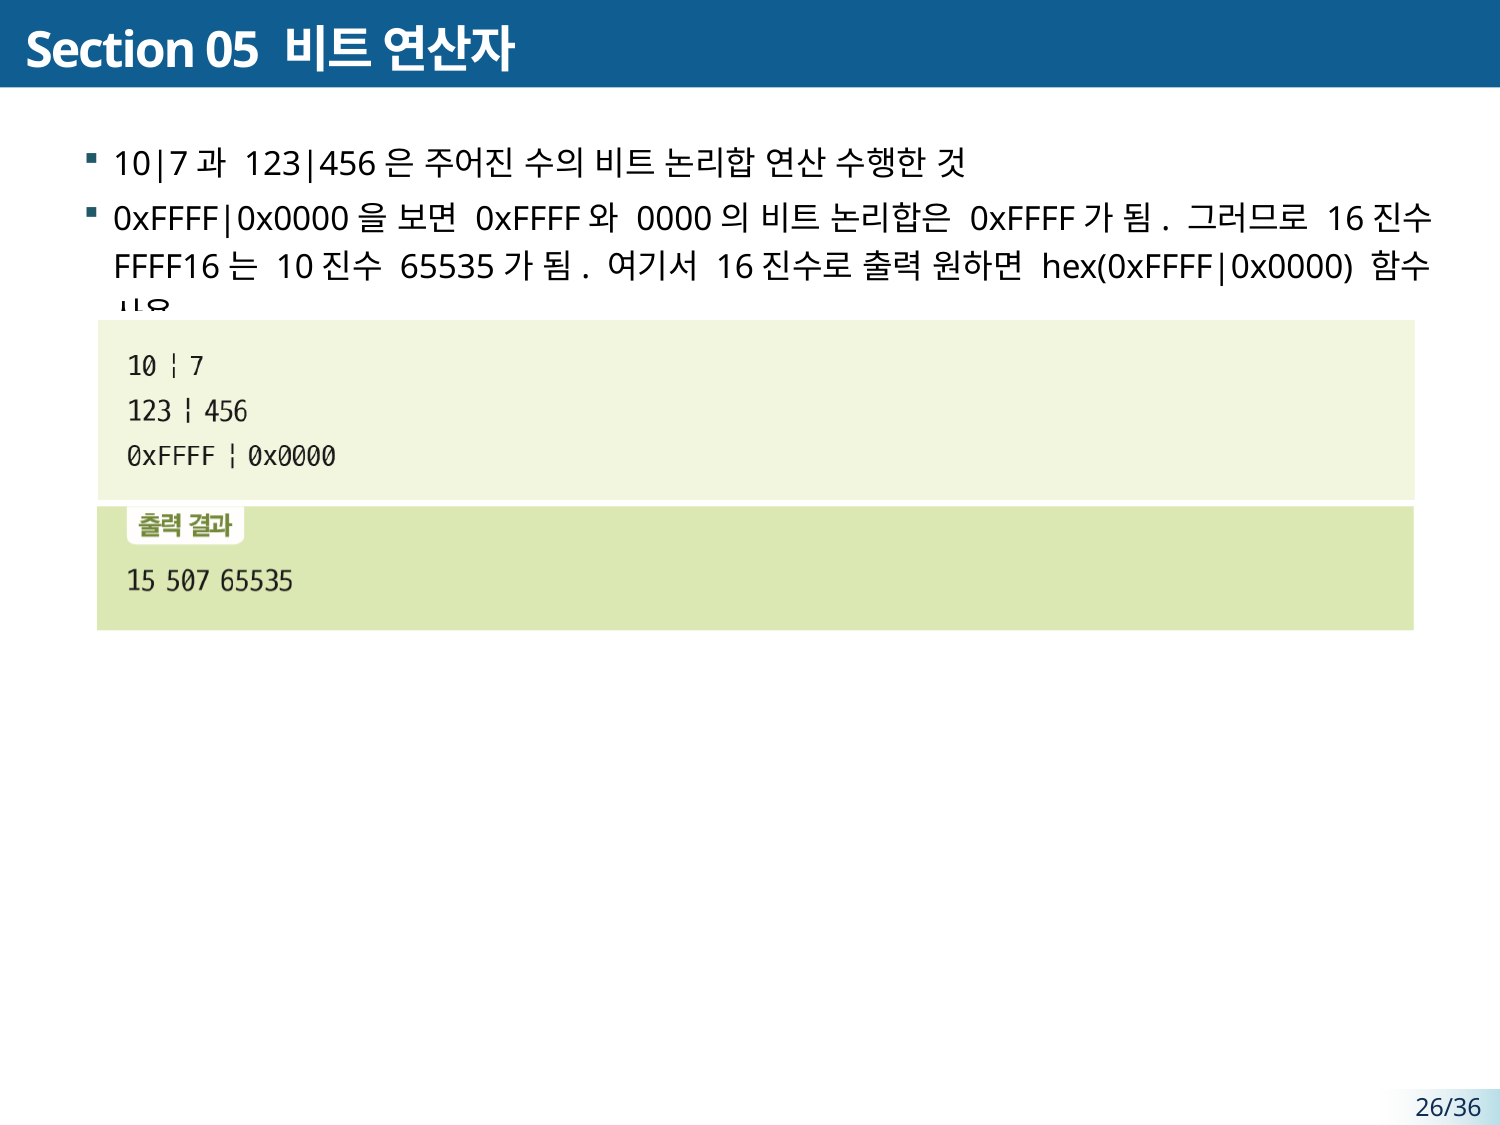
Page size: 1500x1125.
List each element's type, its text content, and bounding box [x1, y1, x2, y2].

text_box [92, 311, 1420, 635]
title Section 05 비트 연산자 [10, 8, 1288, 87]
list 10|7과 123|456은 주어진 수의 비트 논리합 연산 수행한 것 0xFFFF|0x0000을 보면 0xFFFF와 0000의 비트 논리합은 0xFFFF가 됨. 그러므로 16진수 FFFF16는 10진수 65535가 됨. 여기서 16진수로 출력 원하면 hex(0xFFFF|0x0000) 함수 사용 [10, 126, 1481, 1057]
